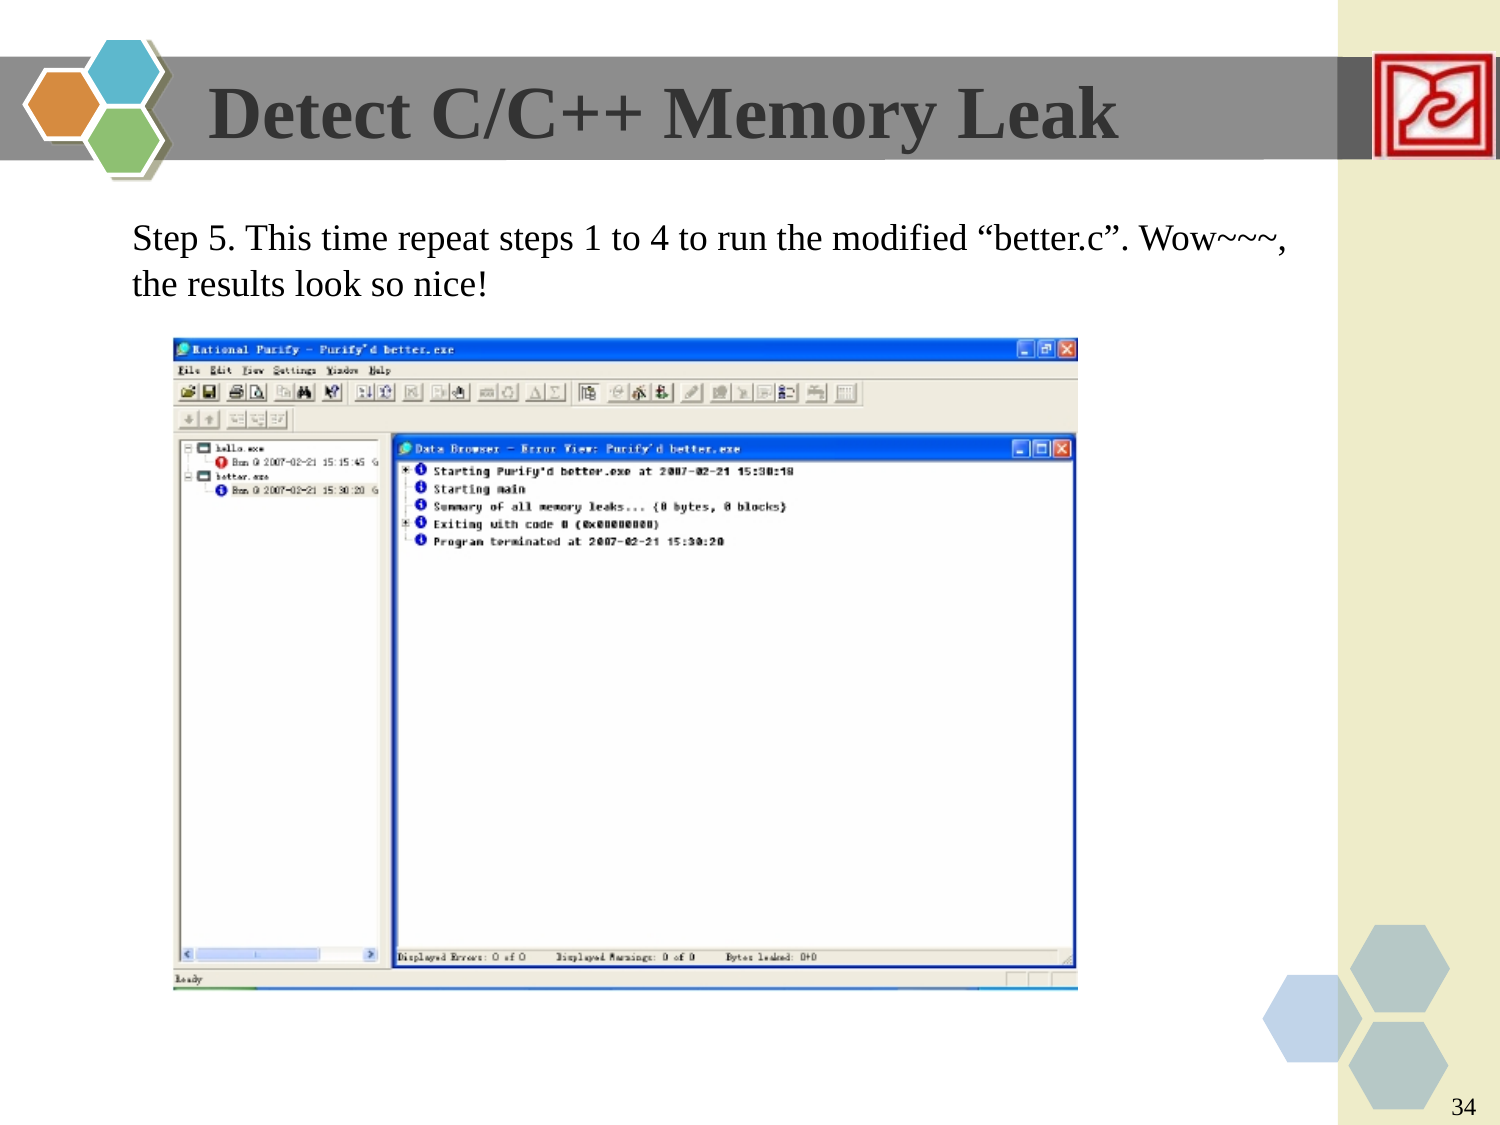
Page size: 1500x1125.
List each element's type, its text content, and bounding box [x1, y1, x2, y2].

text_box Step 5. This time repeat steps 1 to 4 to run the modified “better.c”. Wow~~~, the results look so nice! [131, 212, 1325, 304]
picture [1372, 51, 1496, 160]
text_box Detect C/C++ Memory Leak [208, 62, 1121, 154]
text_box 34 [1451, 1090, 1477, 1121]
picture [172, 335, 1078, 992]
